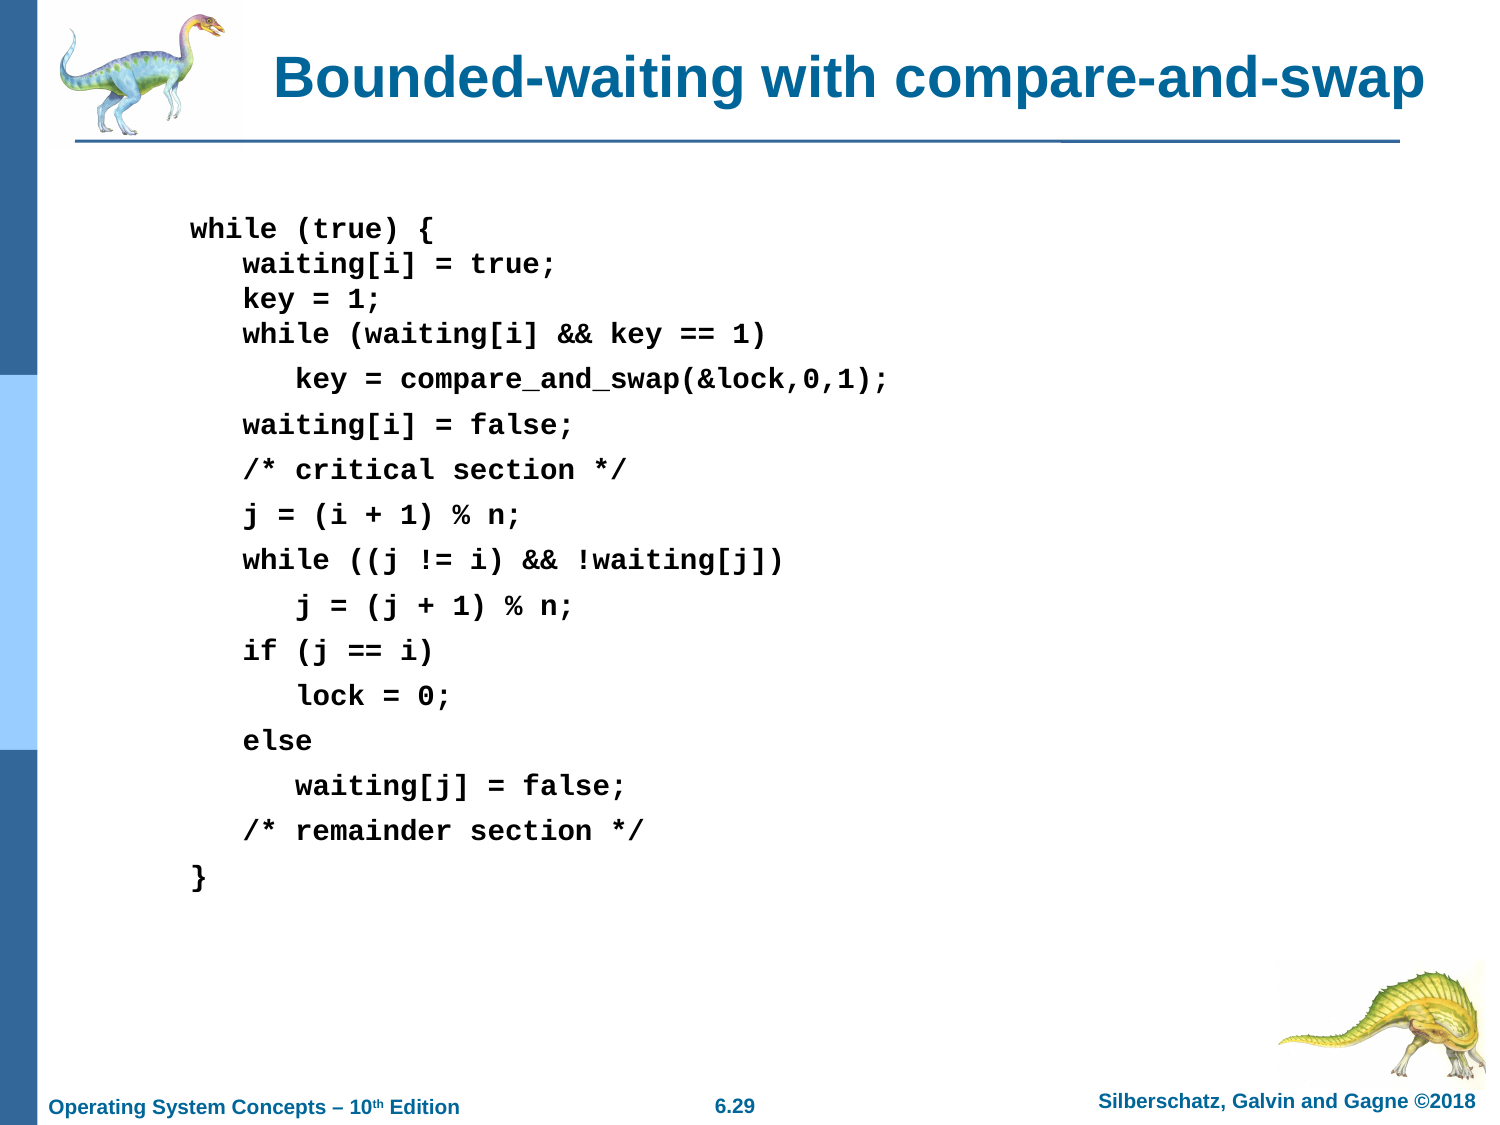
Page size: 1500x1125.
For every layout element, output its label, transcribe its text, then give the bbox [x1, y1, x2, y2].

title Bounded-waiting with compare-and-swap [199, 21, 1500, 117]
picture [1275, 959, 1486, 1090]
list while (true) { waiting[i] = true; key = 1; while (waiting[i] && key == 1) key = compare_and_swap(&lock,0,1); waiting[i] = false; /* critical section */ j = (i + 1) % n; while ((j != i) && !waiting[j]) j = (j + 1) % n; if (j == i) lock = 0; else waiting[j] = false; /* remainder section */ } [175, 202, 1162, 946]
picture [46, 0, 243, 149]
